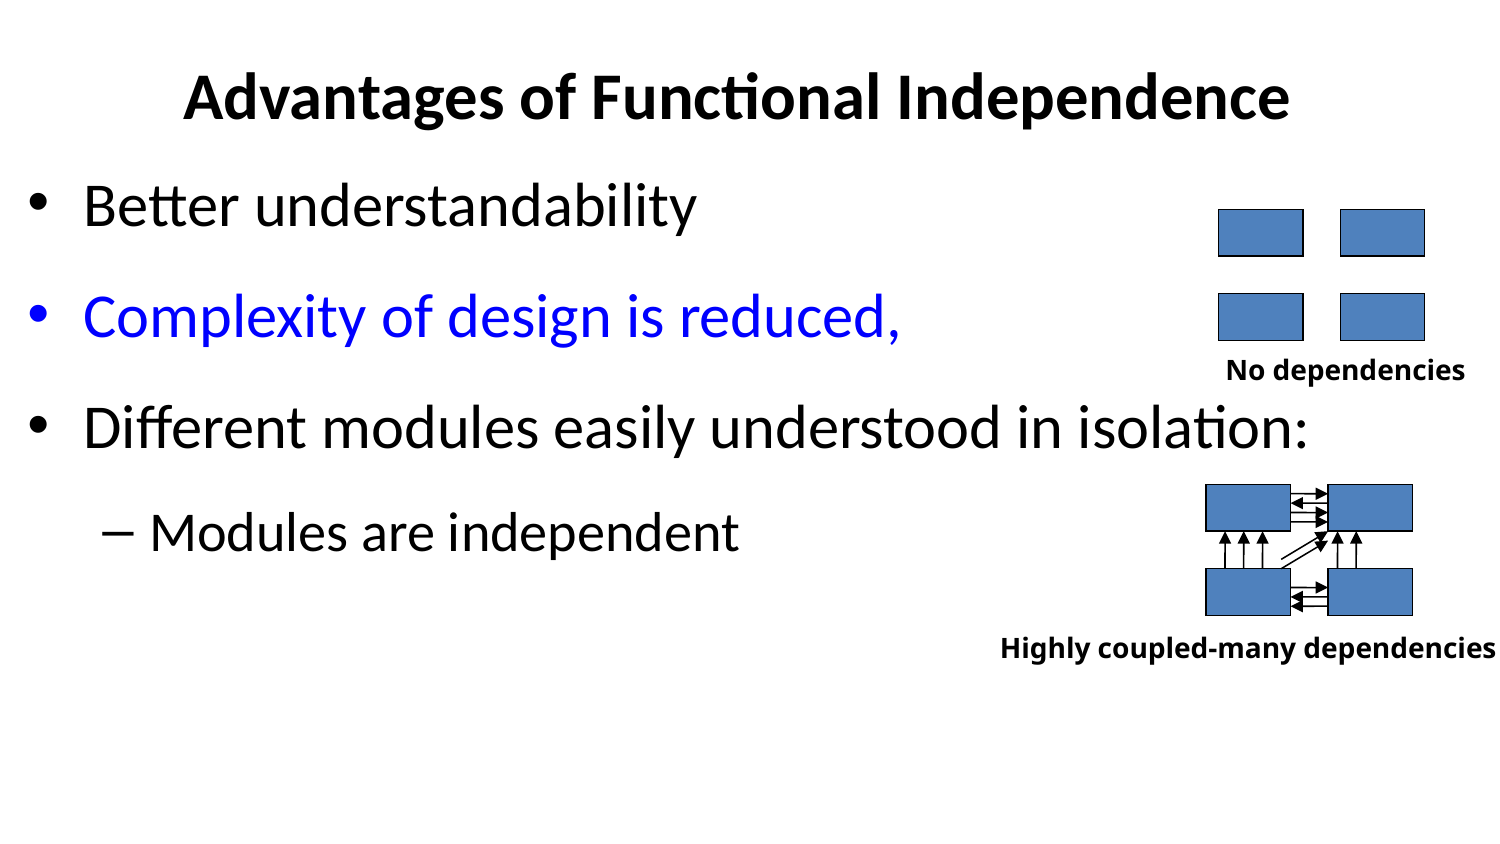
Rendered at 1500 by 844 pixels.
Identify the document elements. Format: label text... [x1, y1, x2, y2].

text_box [1206, 484, 1291, 532]
text_box [1290, 581, 1329, 594]
text_box [1218, 293, 1303, 341]
text_box [1340, 293, 1425, 341]
text_box [1350, 531, 1363, 569]
list Better understandability Complexity of design is reduced, Different modules easily understood in isolation: Modules are independent [24, 146, 1450, 703]
text_box [1290, 600, 1329, 613]
text_box [1237, 531, 1250, 569]
text_box [1328, 484, 1413, 532]
text_box [1290, 496, 1329, 510]
text_box [1218, 209, 1303, 257]
text_box [1281, 540, 1329, 569]
text_box [1281, 531, 1329, 560]
text_box [1290, 506, 1329, 519]
text_box No dependencies [1210, 345, 1481, 394]
title Advantages of Functional Independence [50, 21, 1425, 146]
text_box [1328, 568, 1413, 616]
text_box [1290, 487, 1329, 500]
text_box [1340, 209, 1425, 257]
text_box [1218, 531, 1232, 569]
text_box [1290, 590, 1329, 602]
text_box Highly coupled-many dependencies [985, 623, 1500, 672]
text_box [1206, 568, 1291, 616]
text_box [1331, 531, 1344, 569]
text_box [1290, 517, 1329, 529]
text_box [1256, 531, 1269, 569]
